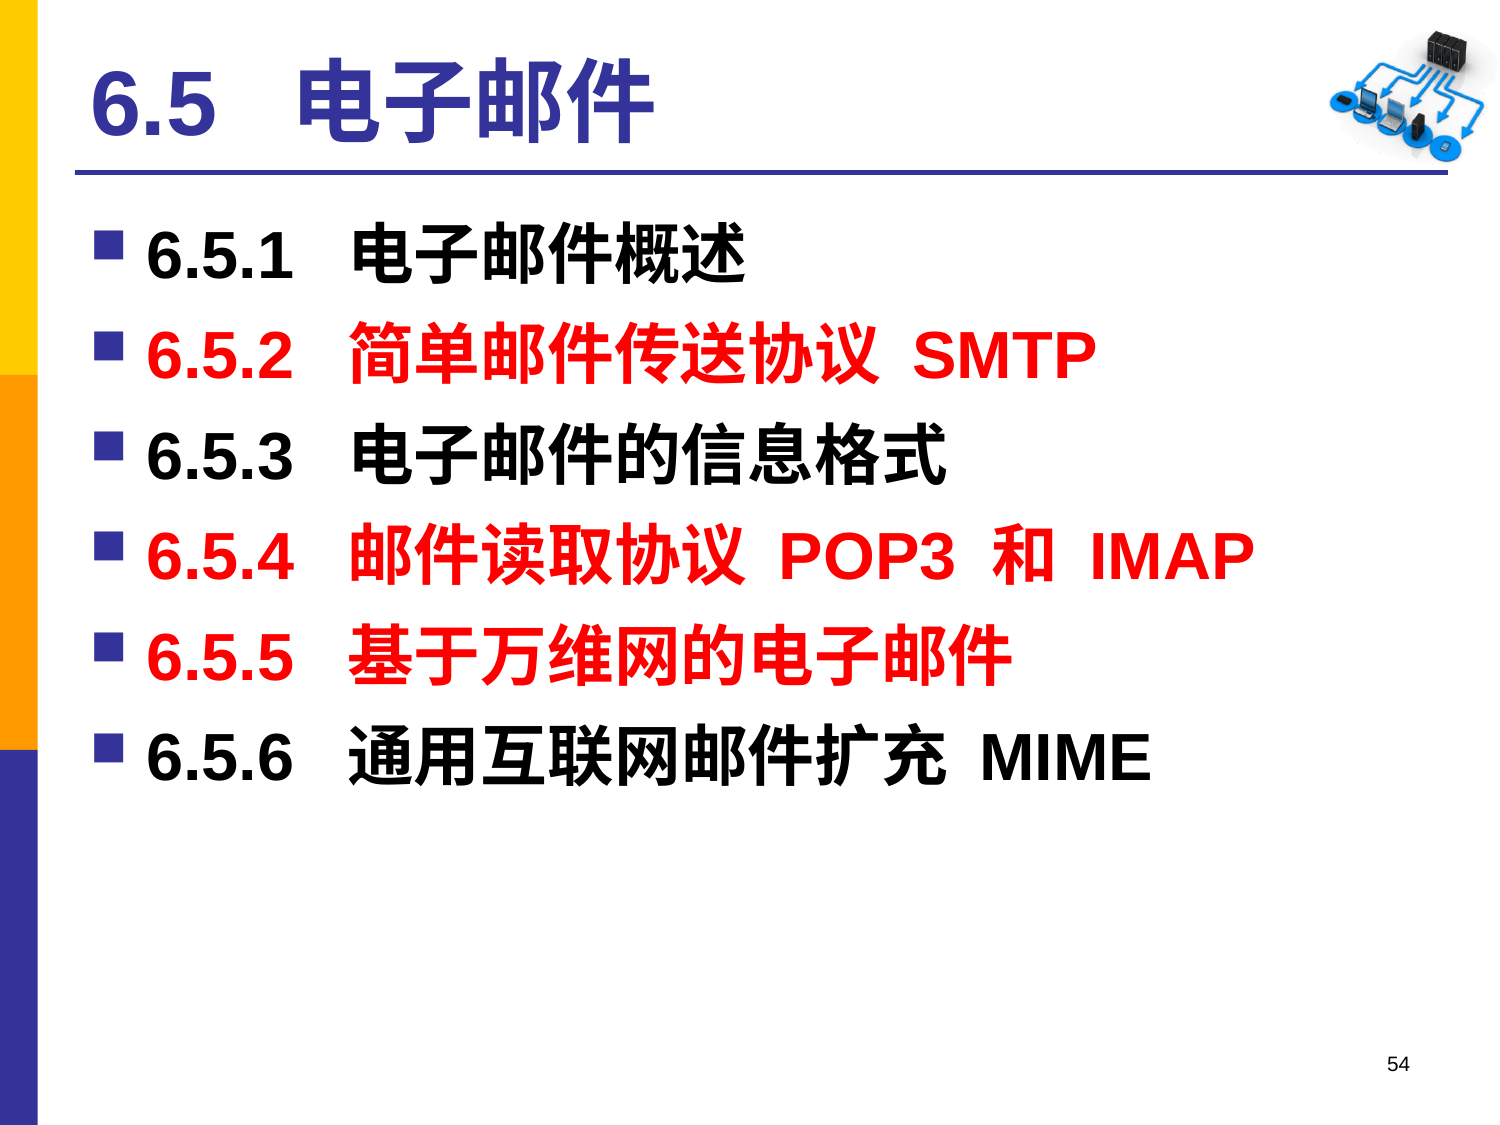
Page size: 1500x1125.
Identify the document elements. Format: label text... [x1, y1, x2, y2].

slide_number 54 [1074, 1042, 1425, 1118]
picture [1327, 30, 1499, 165]
title 6.5 电子邮件 [75, 31, 1448, 161]
list 6.5.1 电子邮件概述 6.5.2 简单邮件传送协议 SMTP 6.5.3 电子邮件的信息格式 6.5.4 邮件读取协议 POP3 和 IMAP 6.5.5 基于万维网的电子邮件 6.5.6 通用互联网邮件扩充 MIME [75, 196, 1448, 1006]
